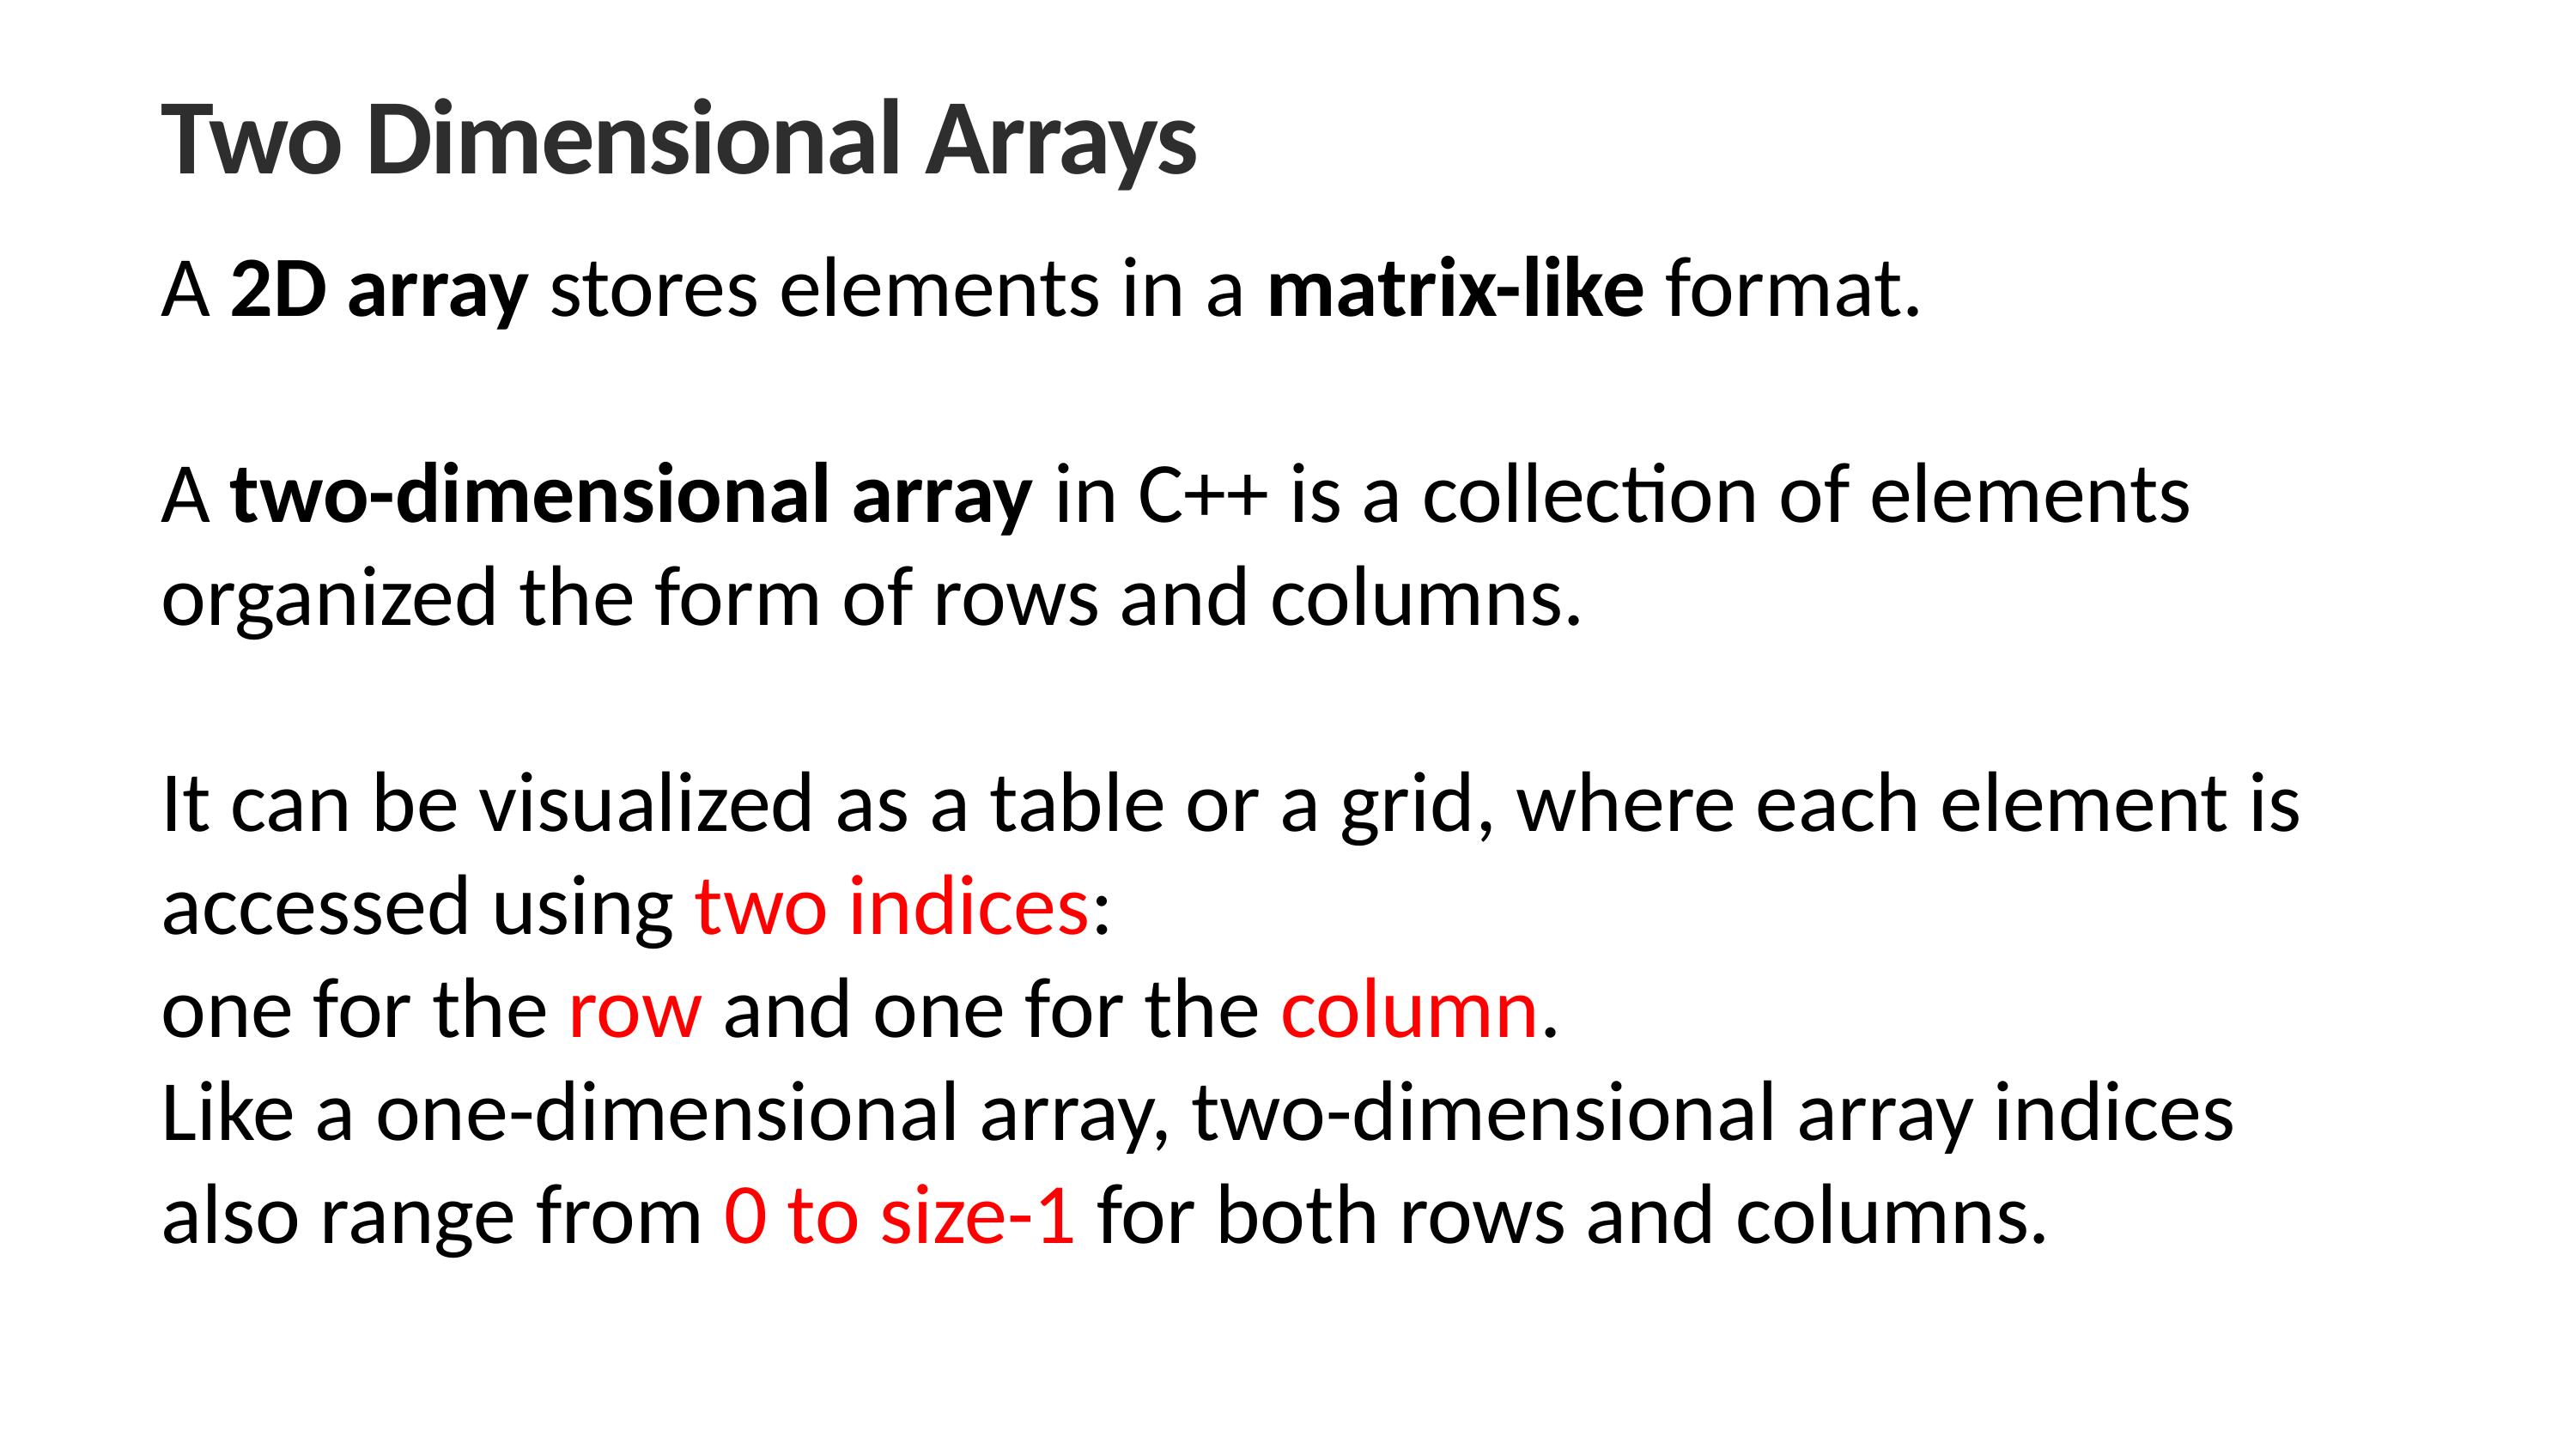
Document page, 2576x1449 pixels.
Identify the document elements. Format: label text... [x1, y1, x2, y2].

text_box A 2D array stores elements in a matrix-like format. A two-dimensional array in C++ is a collection of elements organized the form of rows and columns. It can be visualized as a table or a grid, where each element is accessed using two indices: one for the row and one for the column. Like a one-dimensional array, two-dimensional array indices also range from 0 to size-1 for both rows and columns. [161, 230, 2394, 1261]
text_box Two Dimensional Arrays [161, 70, 1910, 196]
